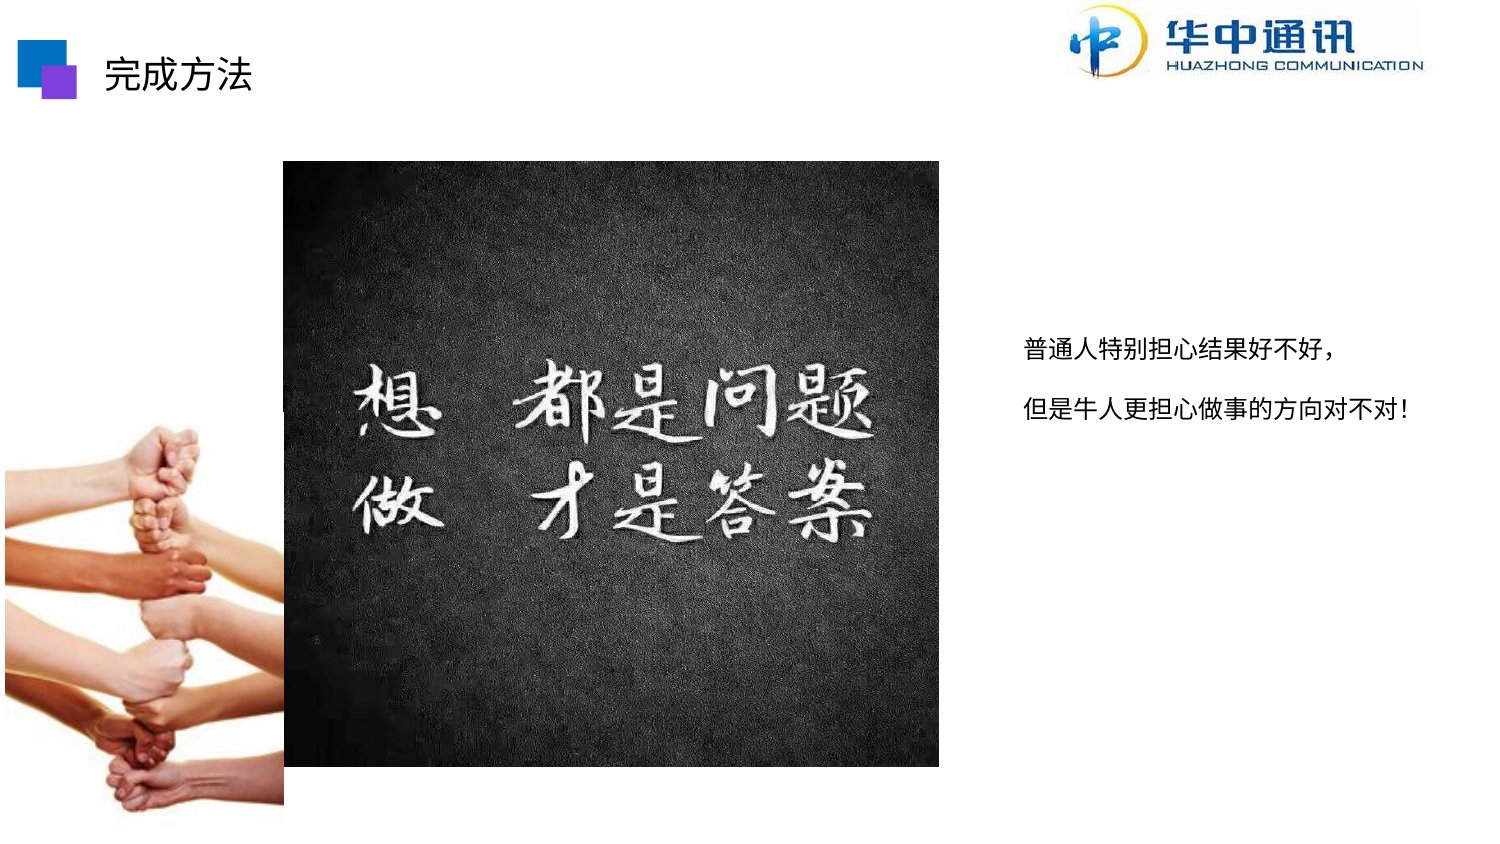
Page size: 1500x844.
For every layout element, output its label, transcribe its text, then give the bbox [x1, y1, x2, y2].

text_box 完成方法 [89, 43, 270, 104]
picture [5, 161, 939, 830]
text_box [17, 40, 77, 100]
picture [1027, 0, 1487, 82]
text_box 普通人特别担心结果好不好， 但是牛人更担心做事的方向对不对！ [1009, 326, 1444, 431]
